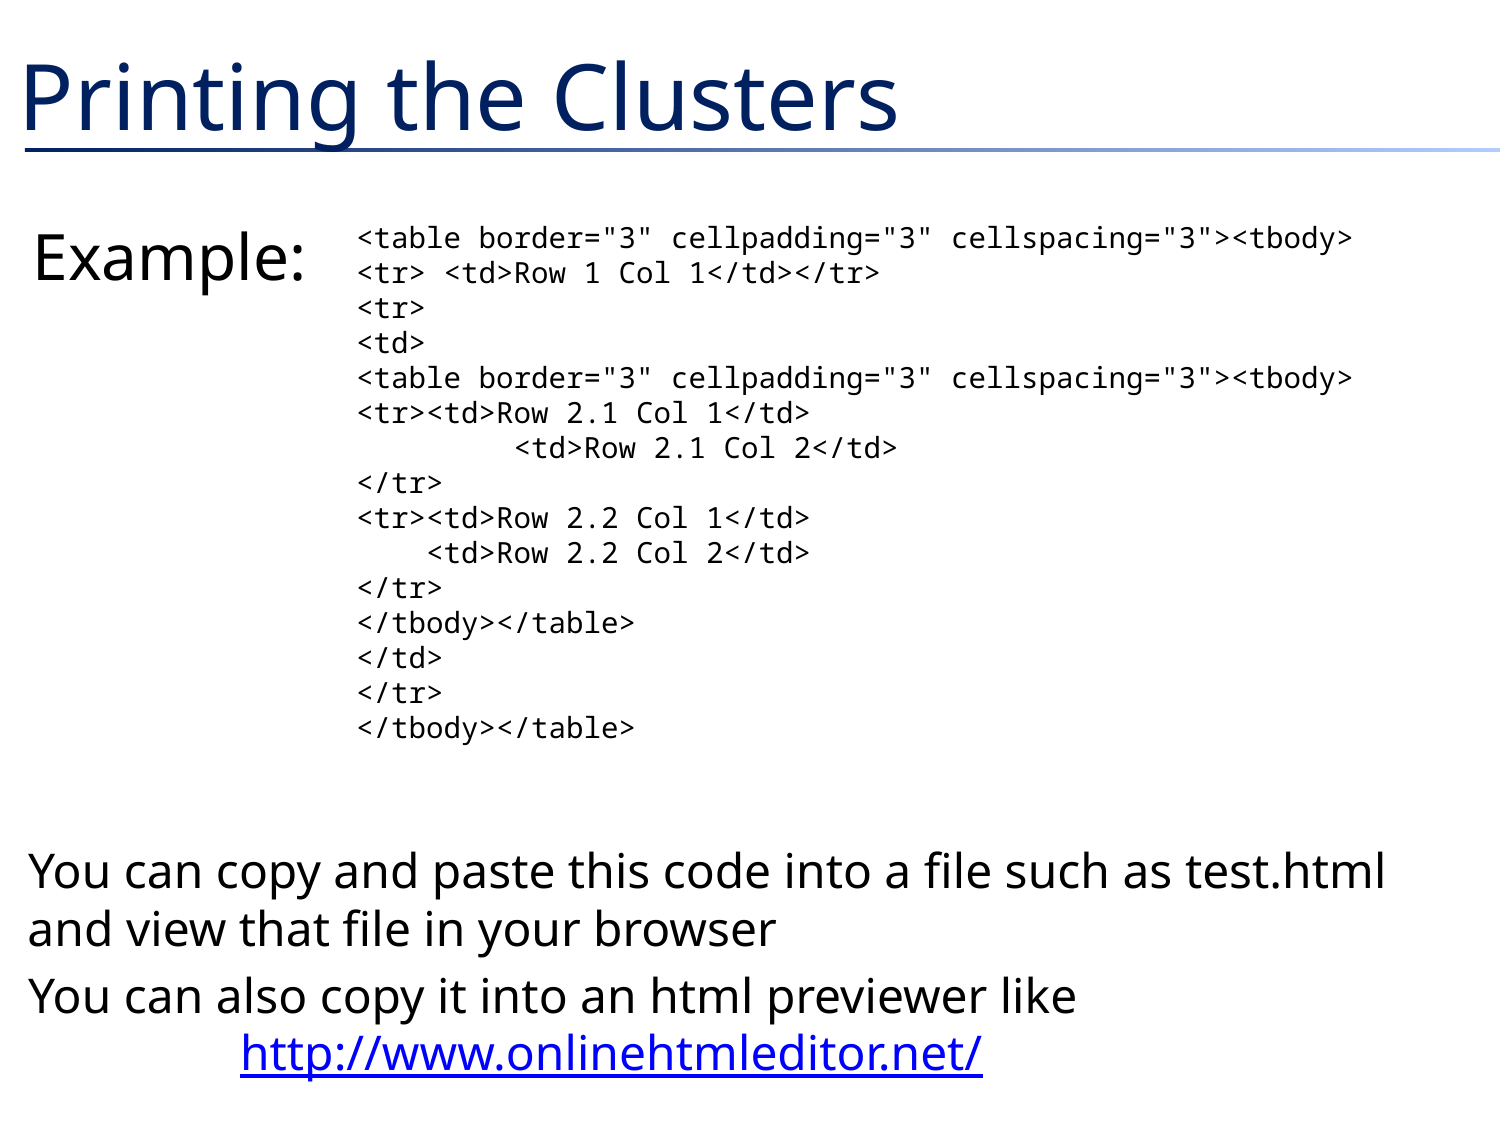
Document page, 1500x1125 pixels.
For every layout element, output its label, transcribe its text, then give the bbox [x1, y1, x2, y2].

list Example: You can copy and paste this code into a file such as test.html and view that file in your browser You can also copy it into an html previewer like http://www.onlinehtmleditor.net/ [0, 209, 1475, 1100]
title Printing the Clusters [3, 0, 1429, 188]
text_box <table border="3" cellpadding="3" cellspacing="3"><tbody> <tr> <td>Row 1 Col 1</td></tr> <tr> <td> <table border="3" cellpadding="3" cellspacing="3"><tbody> <tr><td>Row 2.1 Col 1</td> <td>Row 2.1 Col 2</td> </tr> <tr><td>Row 2.2 Col 1</td> <td>Row 2.2 Col 2</td> </tr> </tbody></table> </td> </tr> </tbody></table> [341, 212, 1369, 752]
